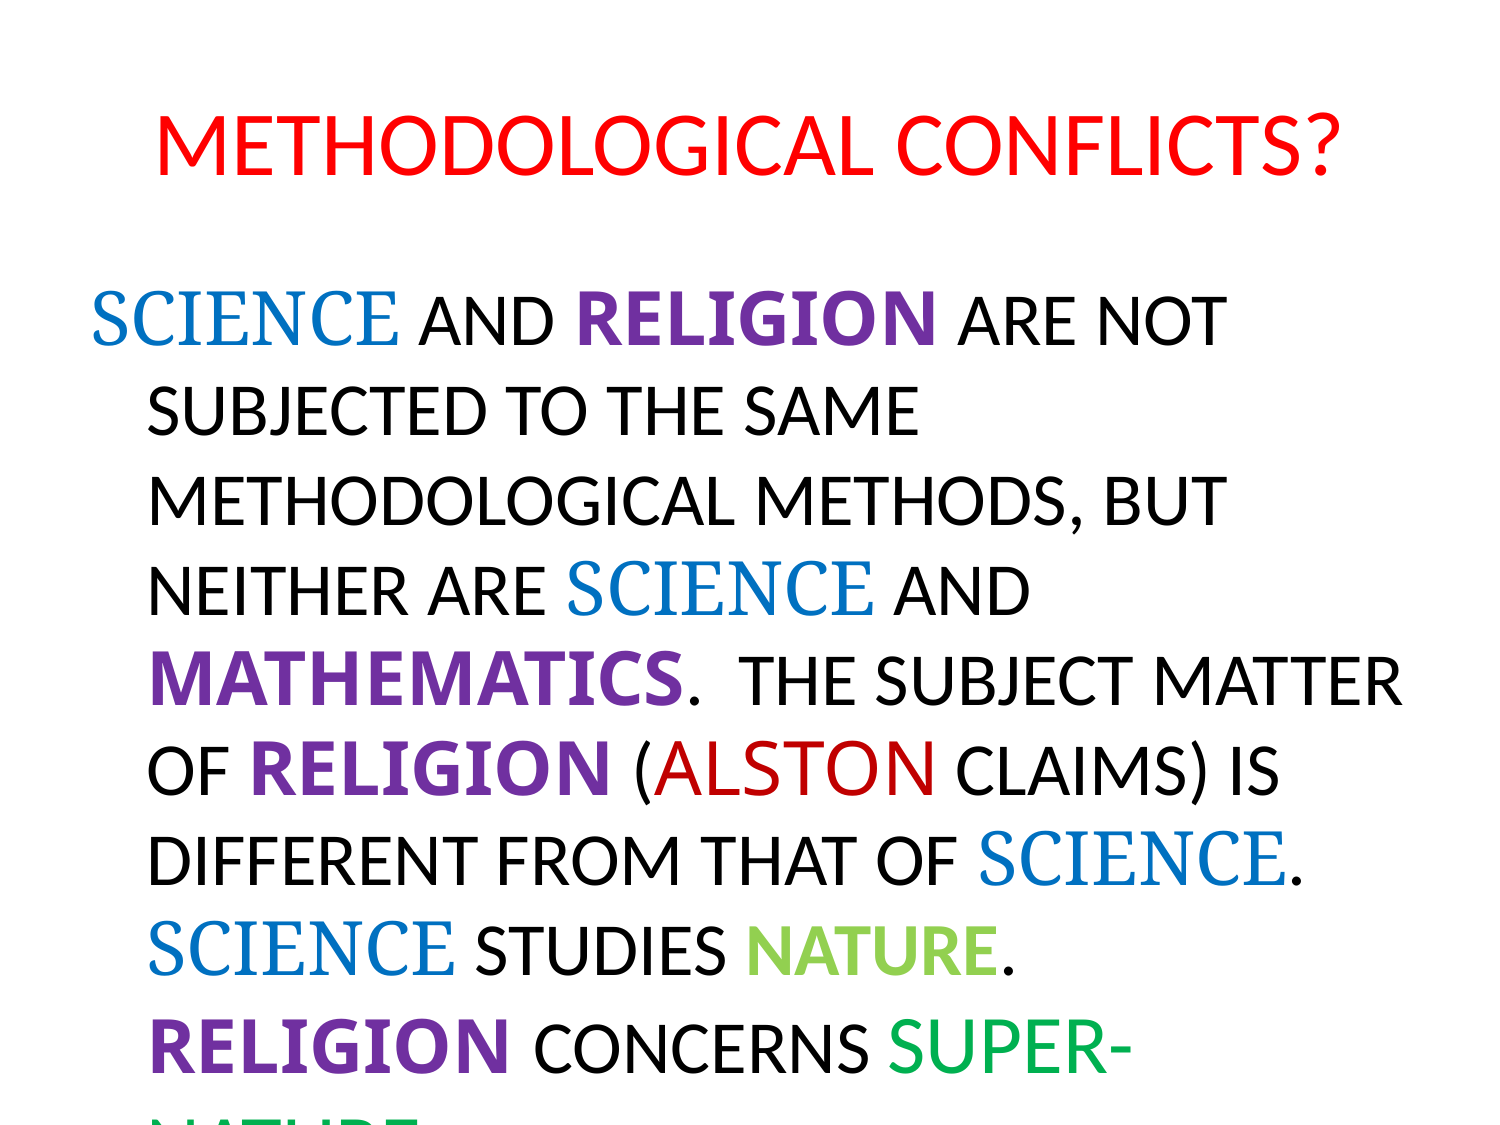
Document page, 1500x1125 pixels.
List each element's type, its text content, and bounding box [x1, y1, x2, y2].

title METHODOLOGICAL CONFLICTS? [75, 45, 1425, 233]
list SCIENCE AND RELIGION ARE NOT SUBJECTED TO THE SAME METHODOLOGICAL METHODS, BUT NEITHER ARE SCIENCE AND MATHEMATICS. THE SUBJECT MATTER OF RELIGION (ALSTON CLAIMS) IS DIFFERENT FROM THAT OF SCIENCE. SCIENCE STUDIES NATURE. RELIGION CONCERNS SUPER-NATURE. [75, 262, 1425, 1075]
